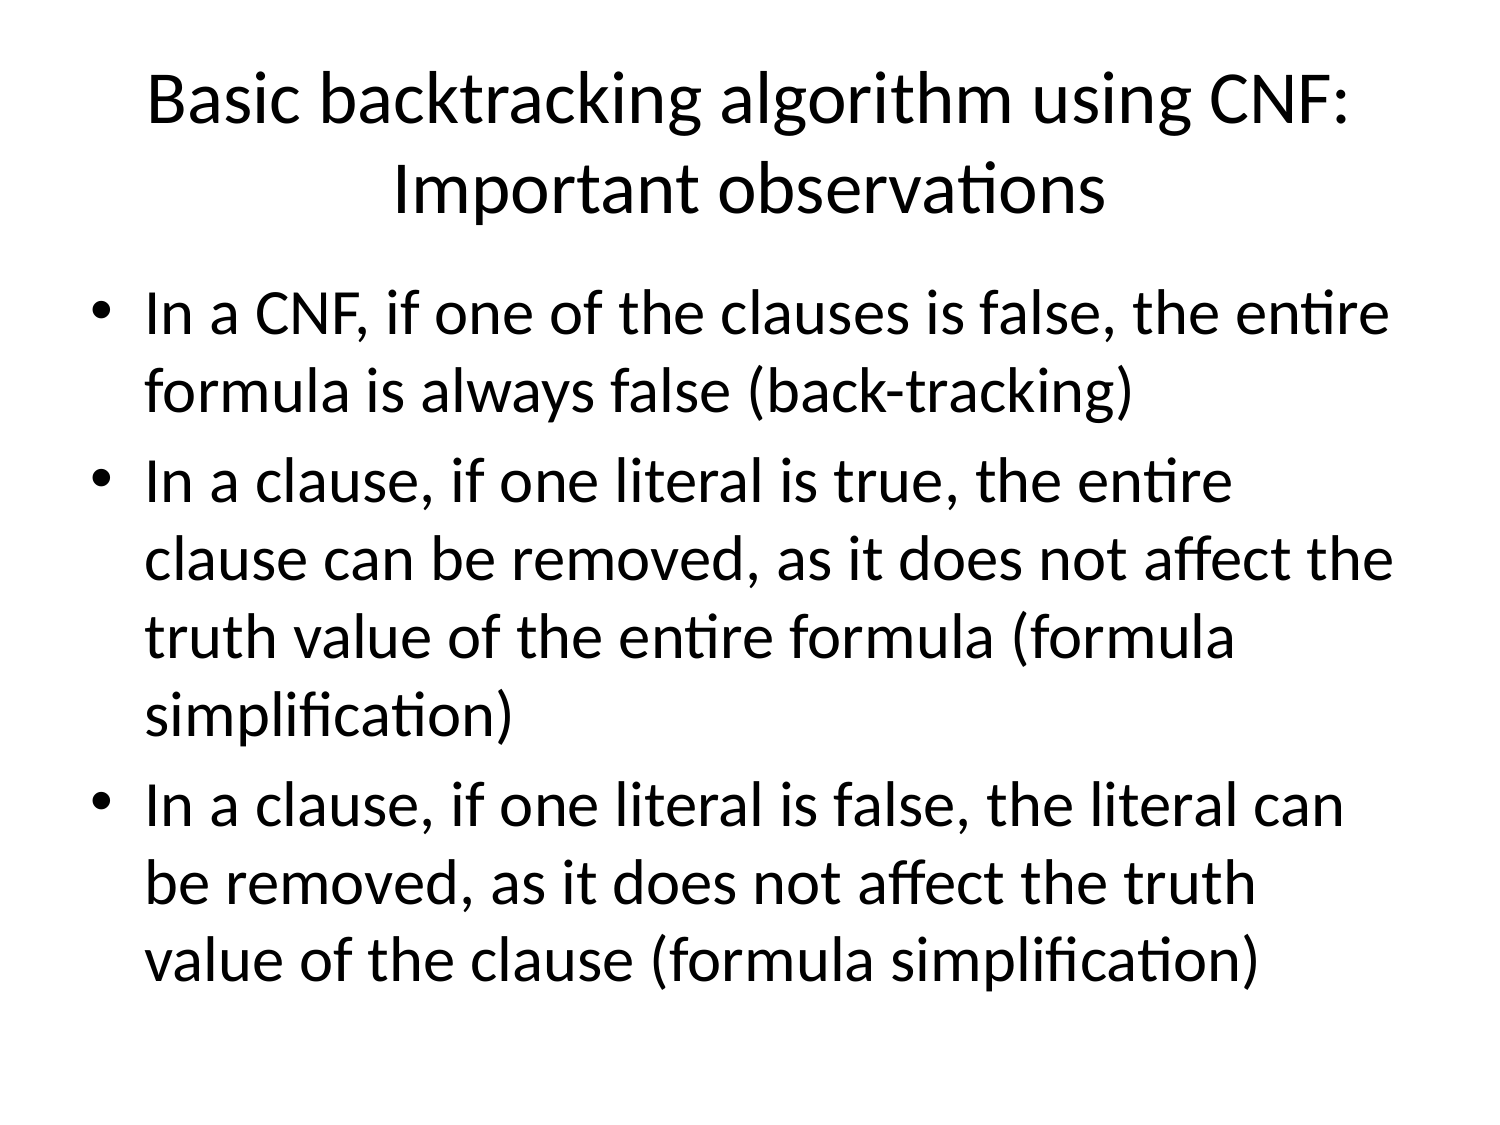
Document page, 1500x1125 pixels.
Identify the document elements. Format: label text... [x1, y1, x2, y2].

title Basic backtracking algorithm using CNF: Important observations [75, 45, 1425, 233]
list In a CNF, if one of the clauses is false, the entire formula is always false (back-tracking) In a clause, if one literal is true, the entire clause can be removed, as it does not affect the truth value of the entire formula (formula simplification) In a clause, if one literal is false, the literal can be removed, as it does not affect the truth value of the clause (formula simplification) [75, 262, 1425, 1005]
